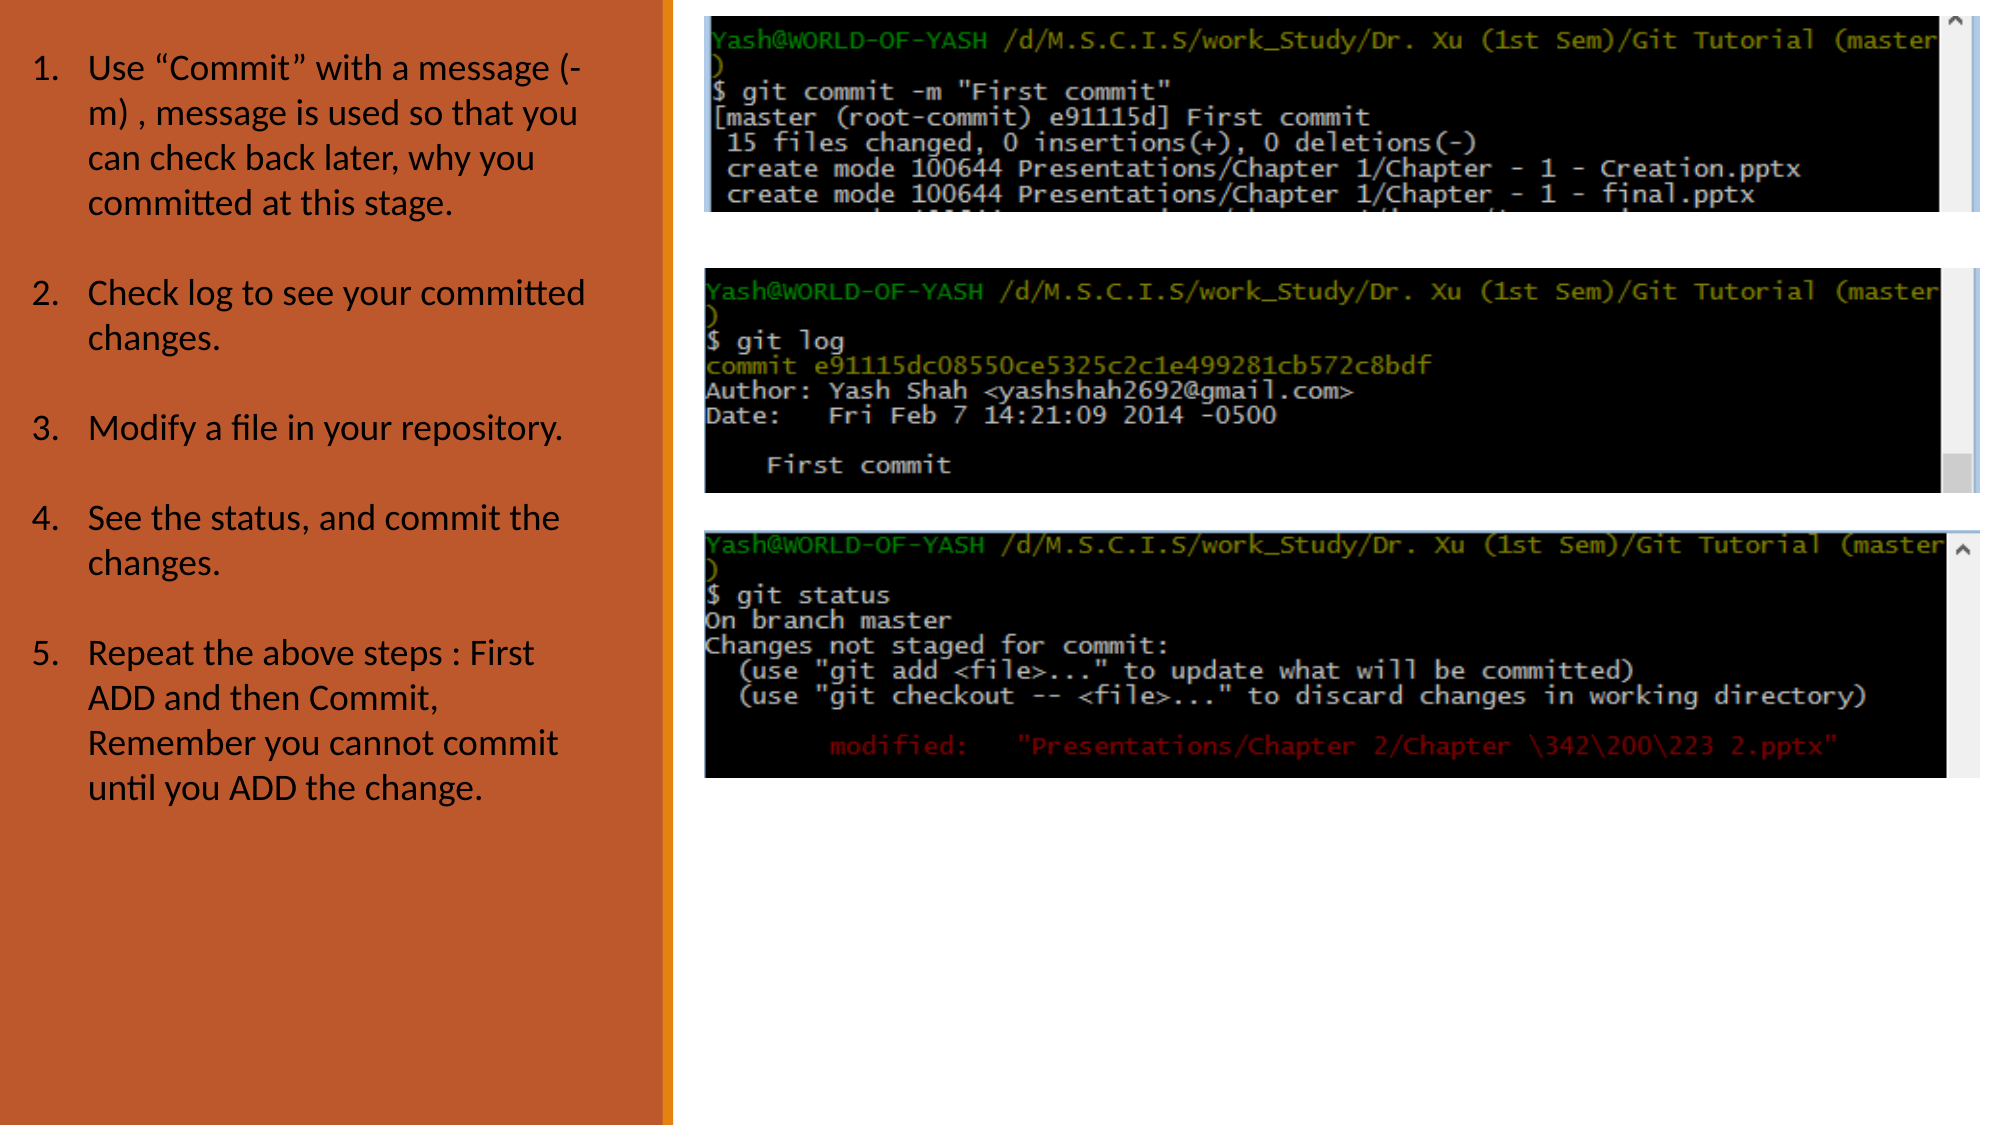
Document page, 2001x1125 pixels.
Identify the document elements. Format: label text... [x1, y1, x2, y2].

text_box Use “Commit” with a message (-m) , message is used so that you can check back later, why you committed at this stage. Check log to see your committed changes. Modify a file in your repository. See the status, and commit the changes. Repeat the above steps : First ADD and then Commit, Remember you cannot commit until you ADD the change. [16, 35, 619, 906]
picture [703, 530, 1981, 778]
picture [703, 268, 1981, 493]
picture [703, 16, 1981, 212]
